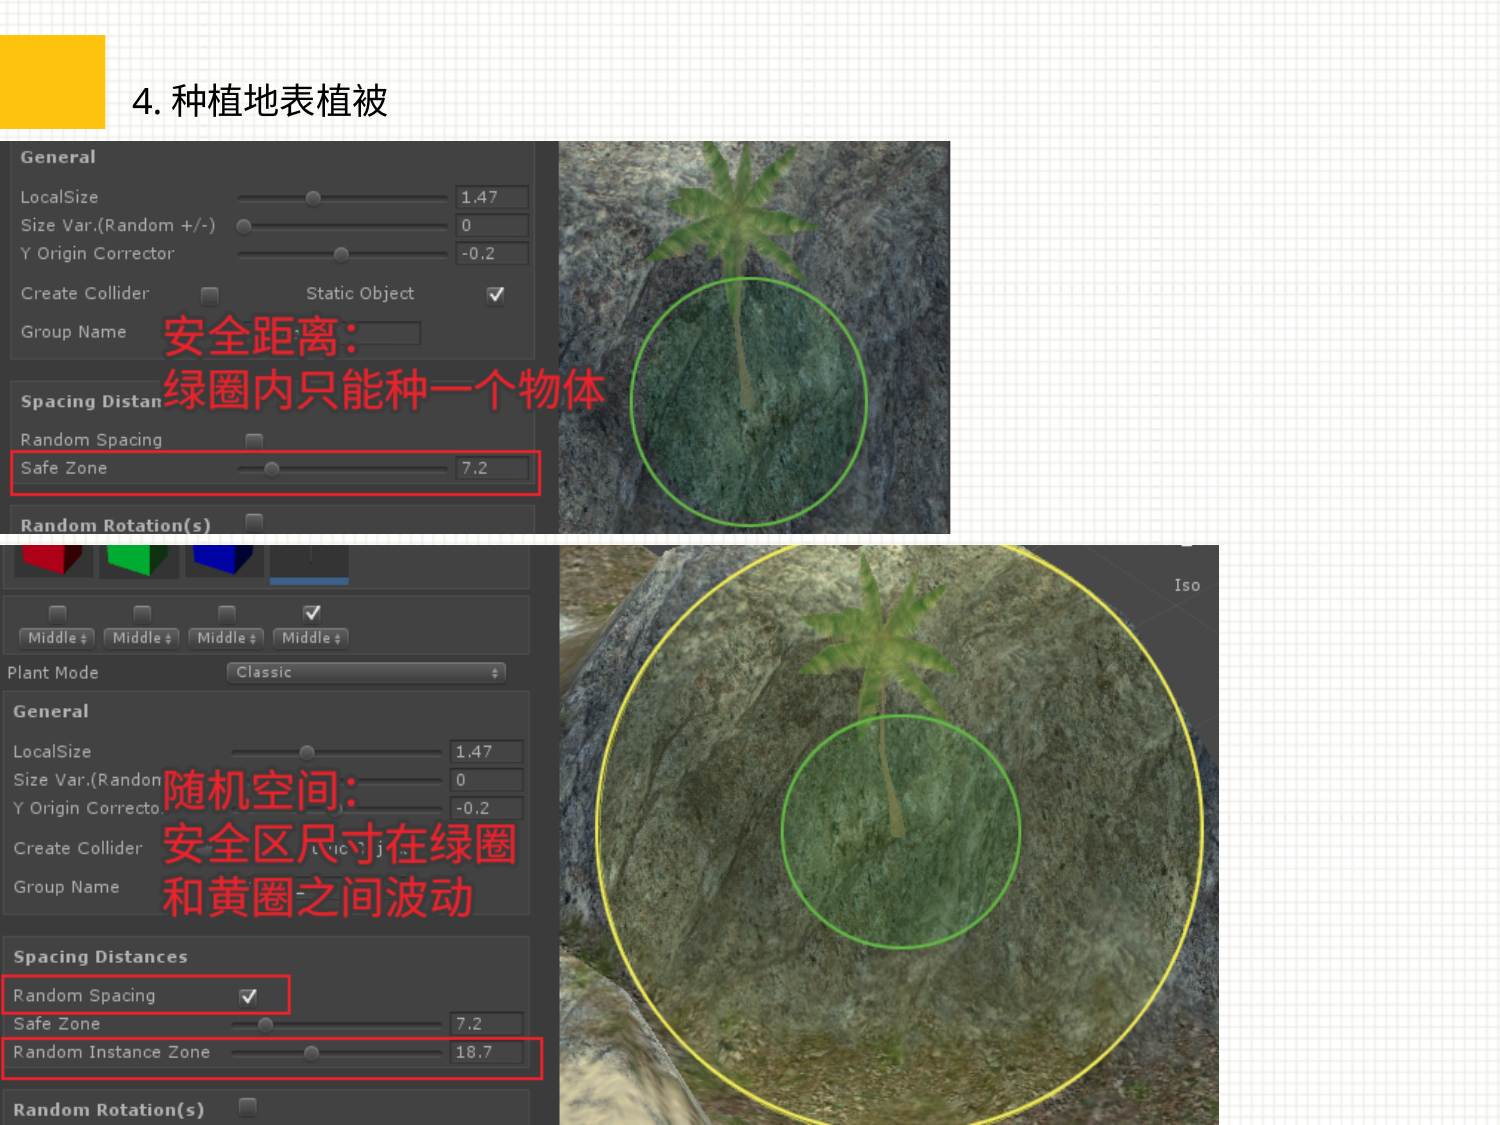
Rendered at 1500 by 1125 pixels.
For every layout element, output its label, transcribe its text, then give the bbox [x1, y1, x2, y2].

text_box [0, 33, 107, 131]
picture [0, 0, 1500, 1125]
list 4.种植地表植被 [116, 70, 1468, 130]
